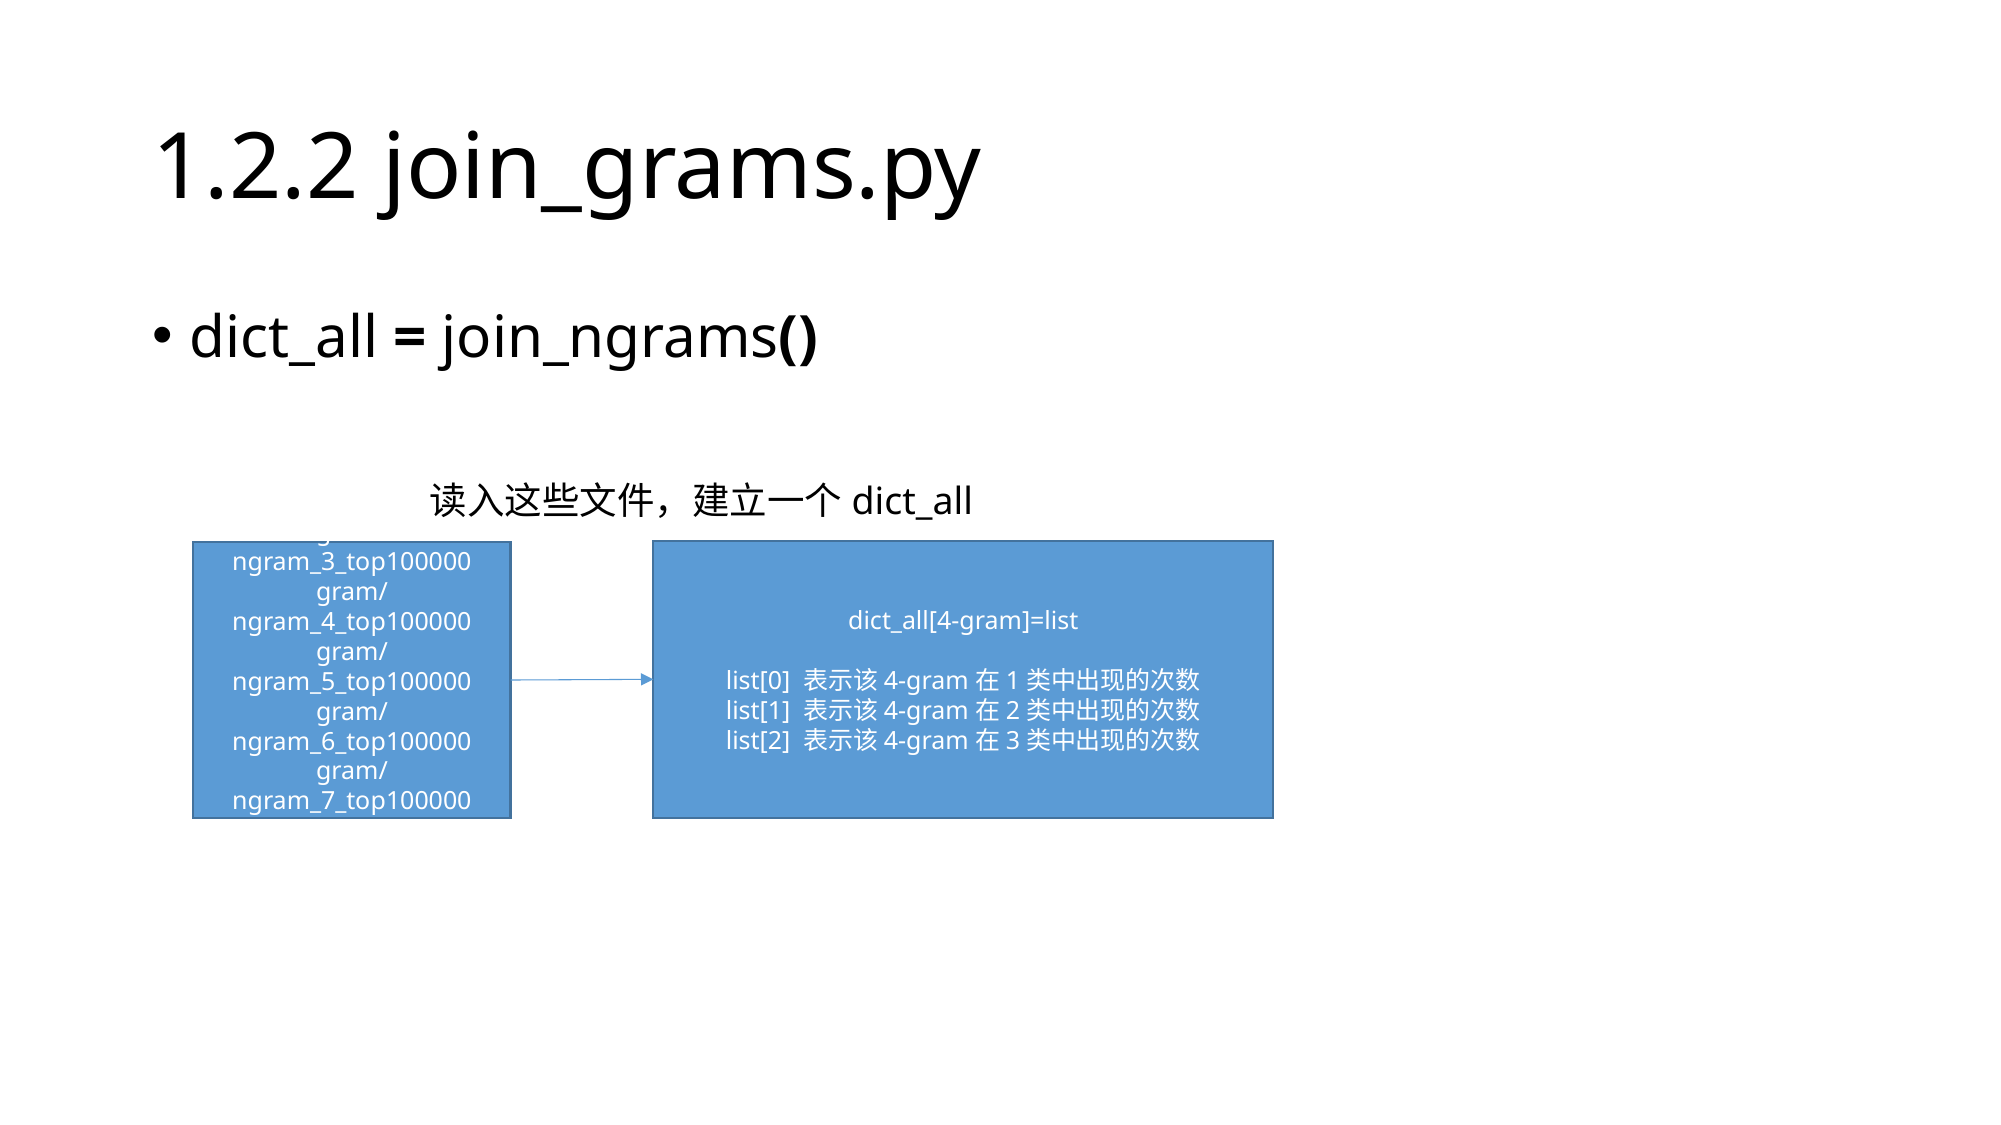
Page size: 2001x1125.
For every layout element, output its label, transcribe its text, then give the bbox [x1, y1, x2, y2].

text_box 读入这些文件，建立一个dict_all [415, 469, 1226, 529]
list dict_all = join_ngrams() [137, 299, 1863, 478]
title 1.2.2 join_grams.py [137, 59, 1863, 278]
text_box dict_all[4-gram]=list list[0] 表示该4-gram在1类中出现的次数 list[1] 表示该4-gram在2类中出现的次数 list[2] 表示该4-gram在3类中出现的次数 [652, 540, 1274, 819]
text_box gram/ngram_1_top100000gram/ngram_2_top100000 gram/ngram_3_top100000 gram/ngram_4_top100000 gram/ngram_5_top100000 gram/ngram_6_top100000 gram/ngram_7_top100000 gram/ngram_8_top100000 gram/ngram_9_top100000 [192, 541, 512, 819]
